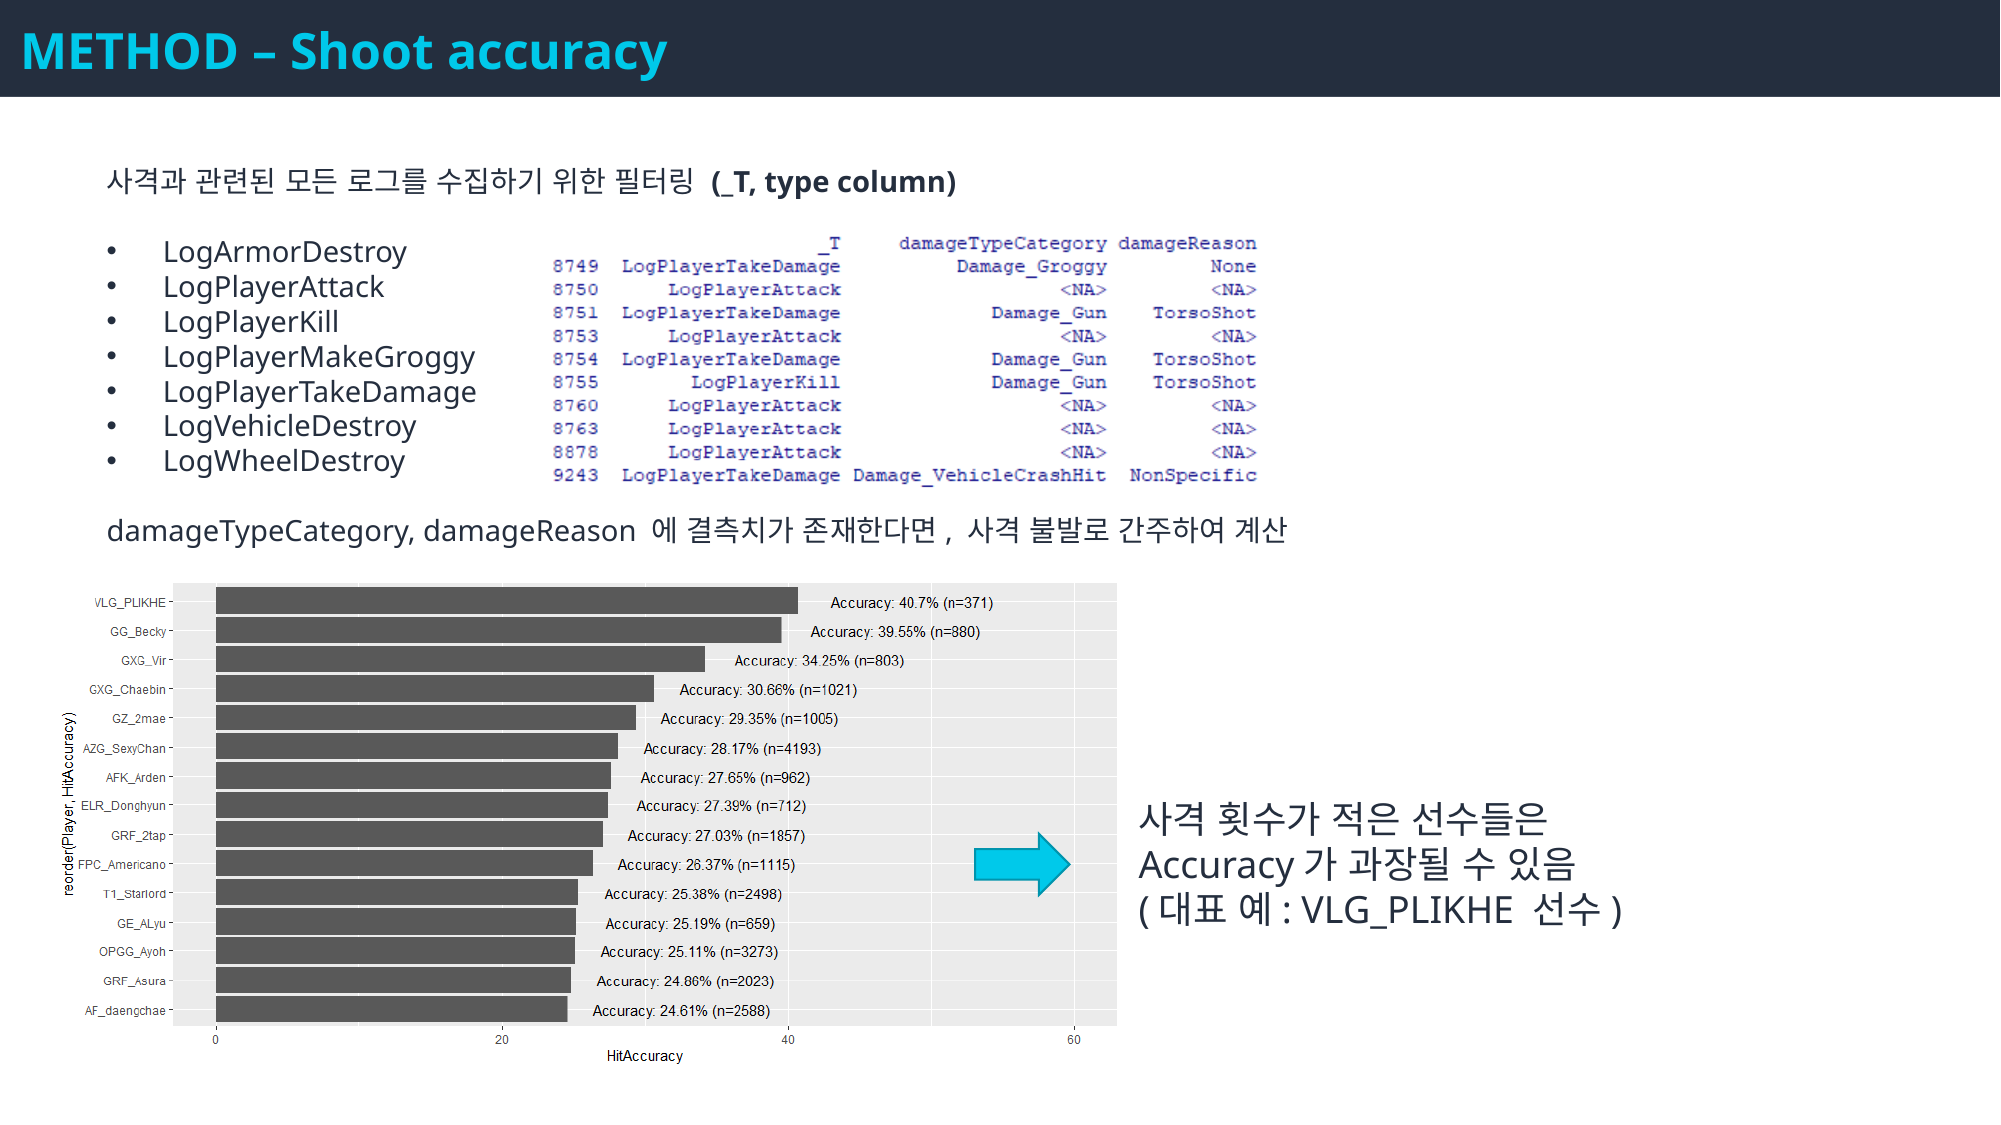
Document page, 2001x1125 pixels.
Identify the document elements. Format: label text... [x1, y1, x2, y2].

text_box 사격 횟수가 적은 선수들은 Accuracy가 과장될 수 있음 (대표 예: VLG_PLIKHE 선수) [1124, 788, 1748, 939]
picture [53, 576, 1124, 1070]
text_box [547, 229, 1265, 488]
text_box 사격과 관련된 모든 로그를 수집하기 위한 필터링 (_T, type column) LogArmorDestroy LogPlayerAttack LogPlayerKill LogPlayerMakeGroggy LogPlayerTakeDamage LogVehicleDestroy LogWheelDestroy damageTypeCategory, damageReason 에 결측치가 존재한다면, 사격 불발로 간주하여 계산 [91, 155, 1909, 555]
text_box METHOD – Shoot accuracy [0, 0, 1039, 97]
